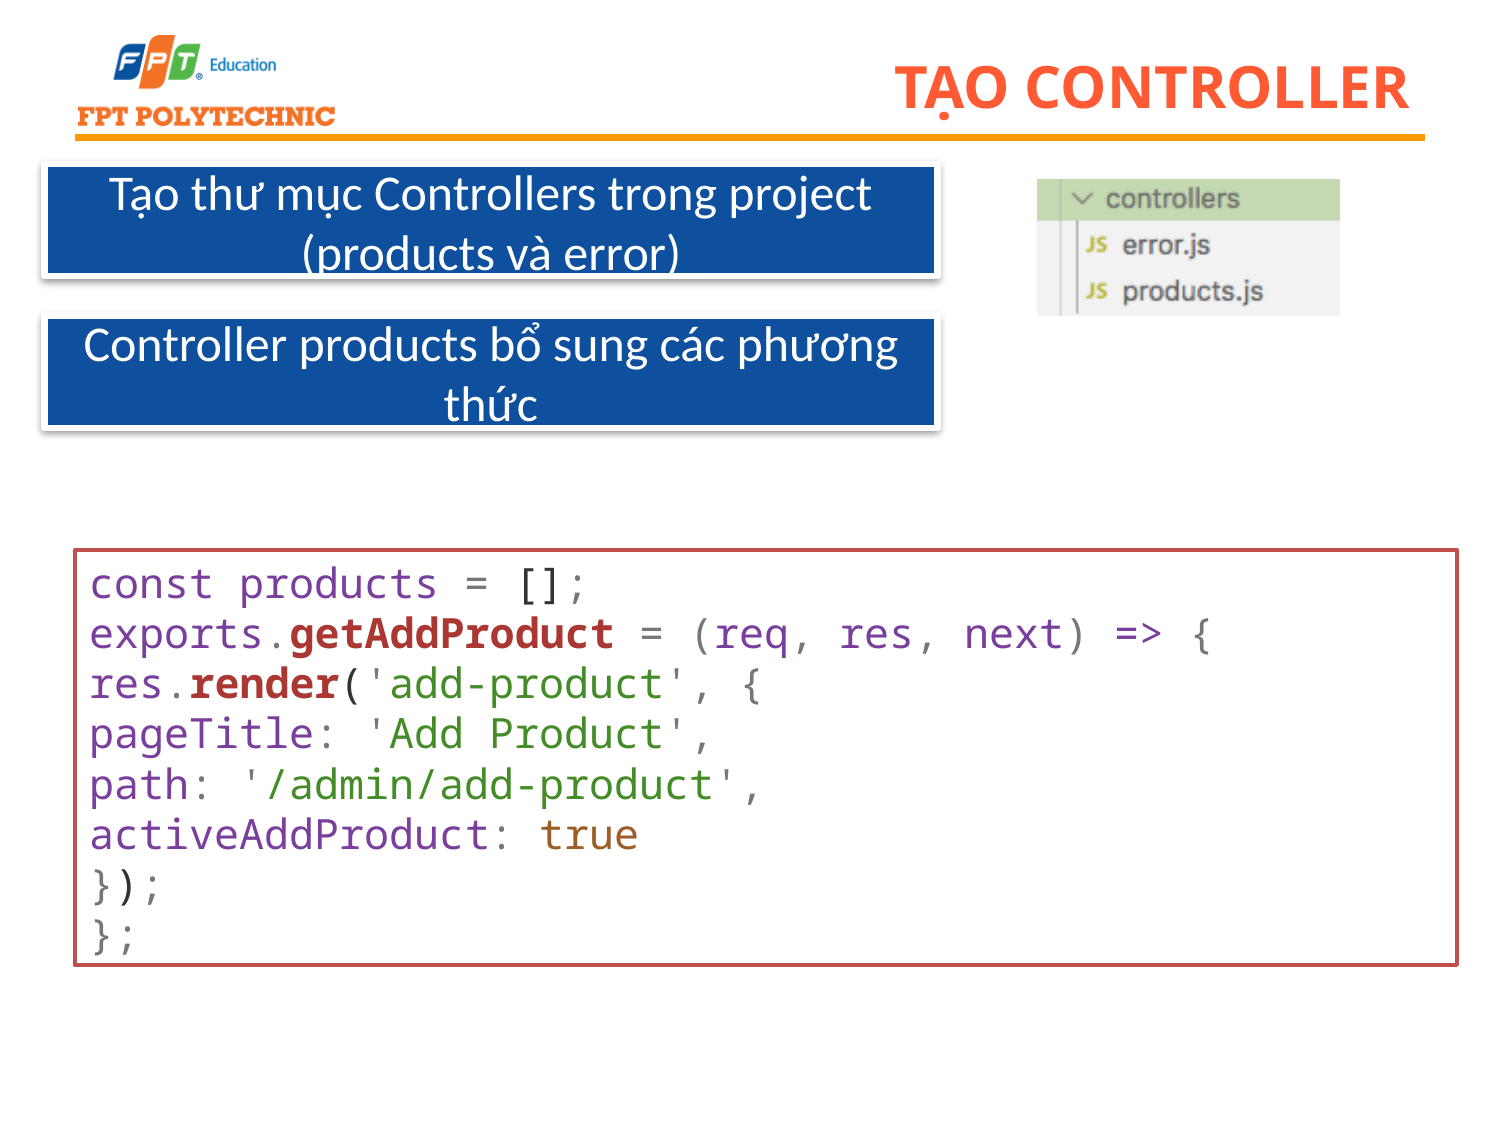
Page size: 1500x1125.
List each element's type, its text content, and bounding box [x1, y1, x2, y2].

title Tạo controller [337, 45, 1425, 125]
text_box Controller products bổ sung các phương thức [41, 312, 941, 431]
text_box const products = []; exports.getAddProduct = (req, res, next) => { res.render('add-product', { pageTitle: 'Add Product', path: '/admin/add-product', activeAddProduct: true }); }; [73, 548, 1459, 967]
picture [1037, 179, 1340, 316]
picture [78, 35, 338, 126]
text_box Tạo thư mục Controllers trong project (products và error) [41, 161, 941, 279]
